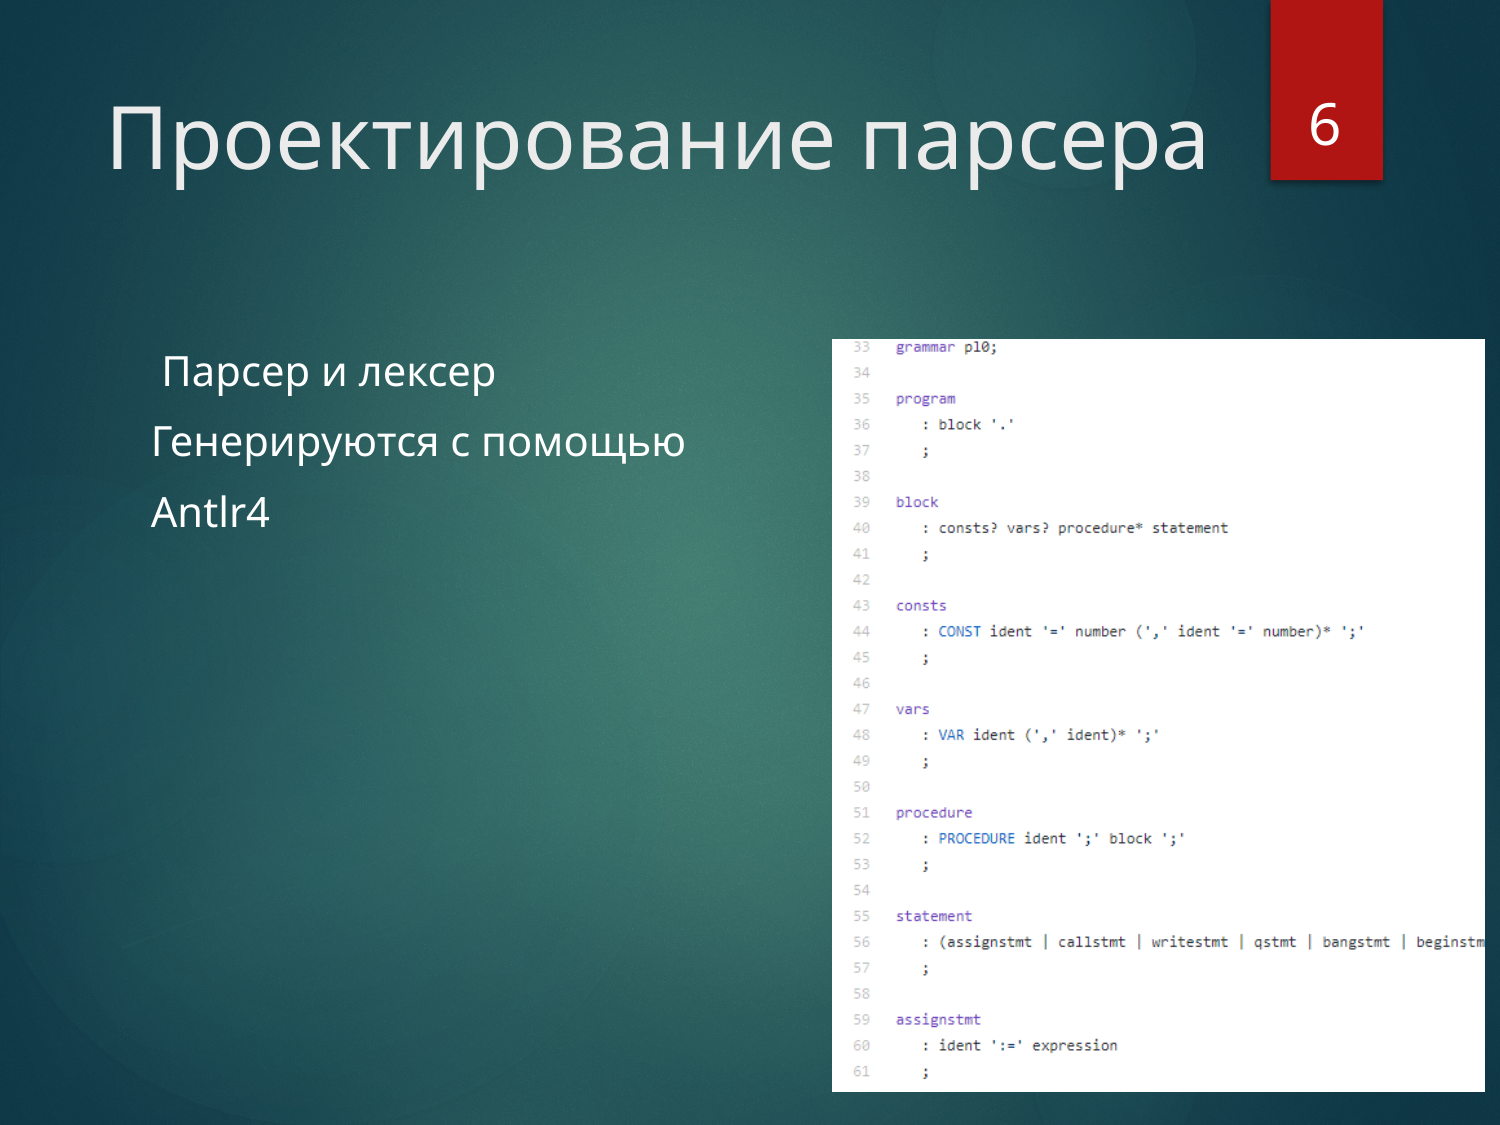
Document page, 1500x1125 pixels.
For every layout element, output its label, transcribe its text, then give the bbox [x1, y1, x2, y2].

text_box [75, 304, 1426, 1077]
slide_number 6 [1273, 48, 1378, 175]
picture [832, 339, 1486, 1092]
title Проектирование парсера [79, 74, 1237, 304]
